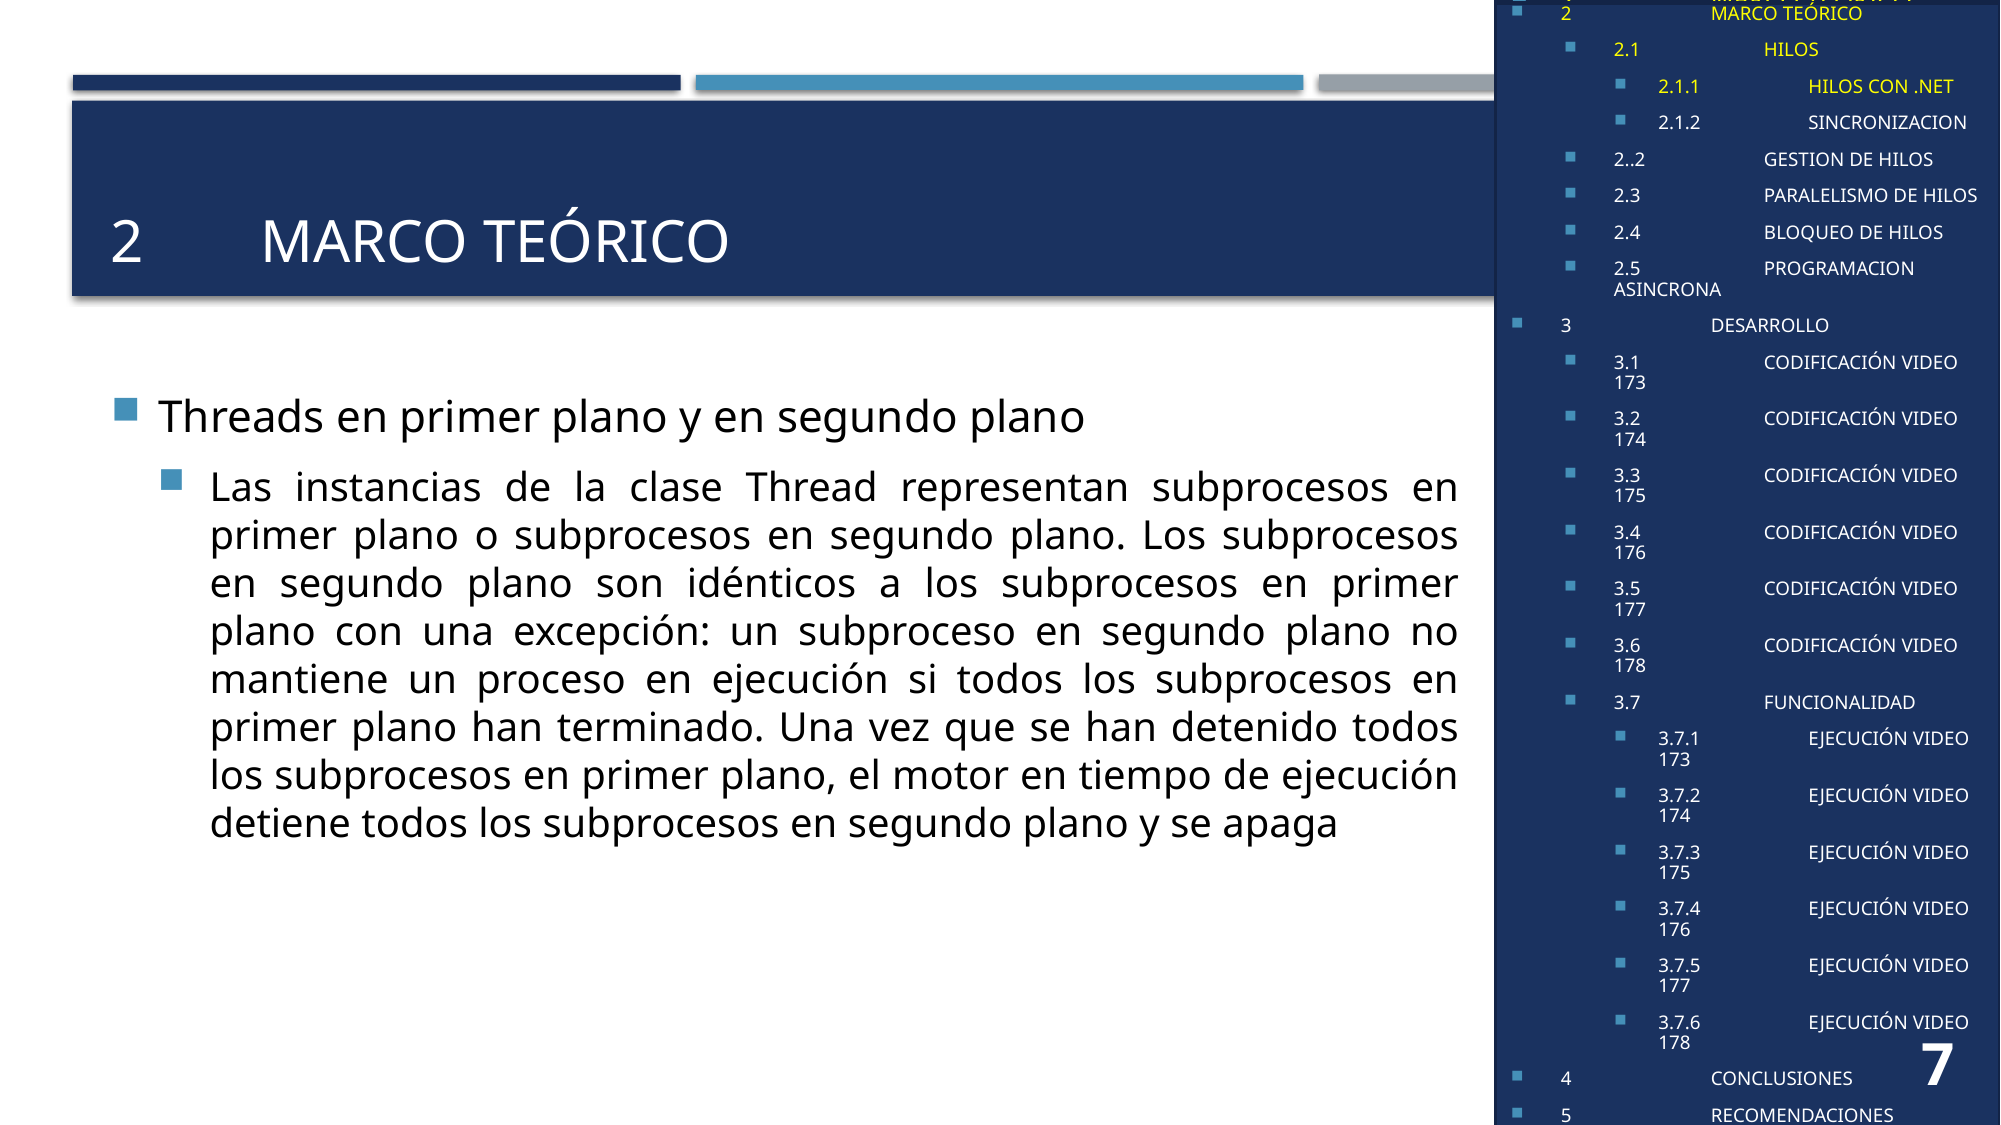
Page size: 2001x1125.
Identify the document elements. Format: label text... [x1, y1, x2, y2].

list Threads en primer plano y en segundo plano Las instancias de la clase Thread representan subprocesos en primer plano o subprocesos en segundo plano. Los subprocesos en segundo plano son idénticos a los subprocesos en primer plano con una excepción: un subproceso en segundo plano no mantiene un proceso en ejecución si todos los subprocesos en primer plano han terminado. Una vez que se han detenido todos los subprocesos en primer plano, el motor en tiempo de ejecución detiene todos los subprocesos en segundo plano y se apaga [95, 357, 1476, 877]
text_box 1 OBJETIVOS 2 MARCO TEÓRICO 2.1 HILOS 2.1.1 HILOS CON .NET 2.1.2 SINCRONIZACION 2..2 GESTION DE HILOS 2.3 PARALELISMO DE HILOS 2.4 BLOQUEO DE HILOS 2.5 PROGRAMACION ASINCRONA 3 DESARROLLO 3.1 CODIFICACIÓN VIDEO 173 3.2 CODIFICACIÓN VIDEO 174 3.3 CODIFICACIÓN VIDEO 175 3.4 CODIFICACIÓN VIDEO 176 3.5 CODIFICACIÓN VIDEO 177 3.6 CODIFICACIÓN VIDEO 178 3.7 FUNCIONALIDAD 3.7.1 EJECUCIÓN VIDEO 173 3.7.2 EJECUCIÓN VIDEO 174 3.7.3 EJECUCIÓN VIDEO 175 3.7.4 EJECUCIÓN VIDEO 176 3.7.5 EJECUCIÓN VIDEO 177 3.7.6 EJECUCIÓN VIDEO 178 4 CONCLUSIONES 5 RECOMENDACIONES 6 BIBLIOGRAFÍA [1494, 1, 2000, 1125]
slide_number 7 [1796, 1036, 1970, 1097]
title 2 Marco teórico [95, 115, 1494, 282]
